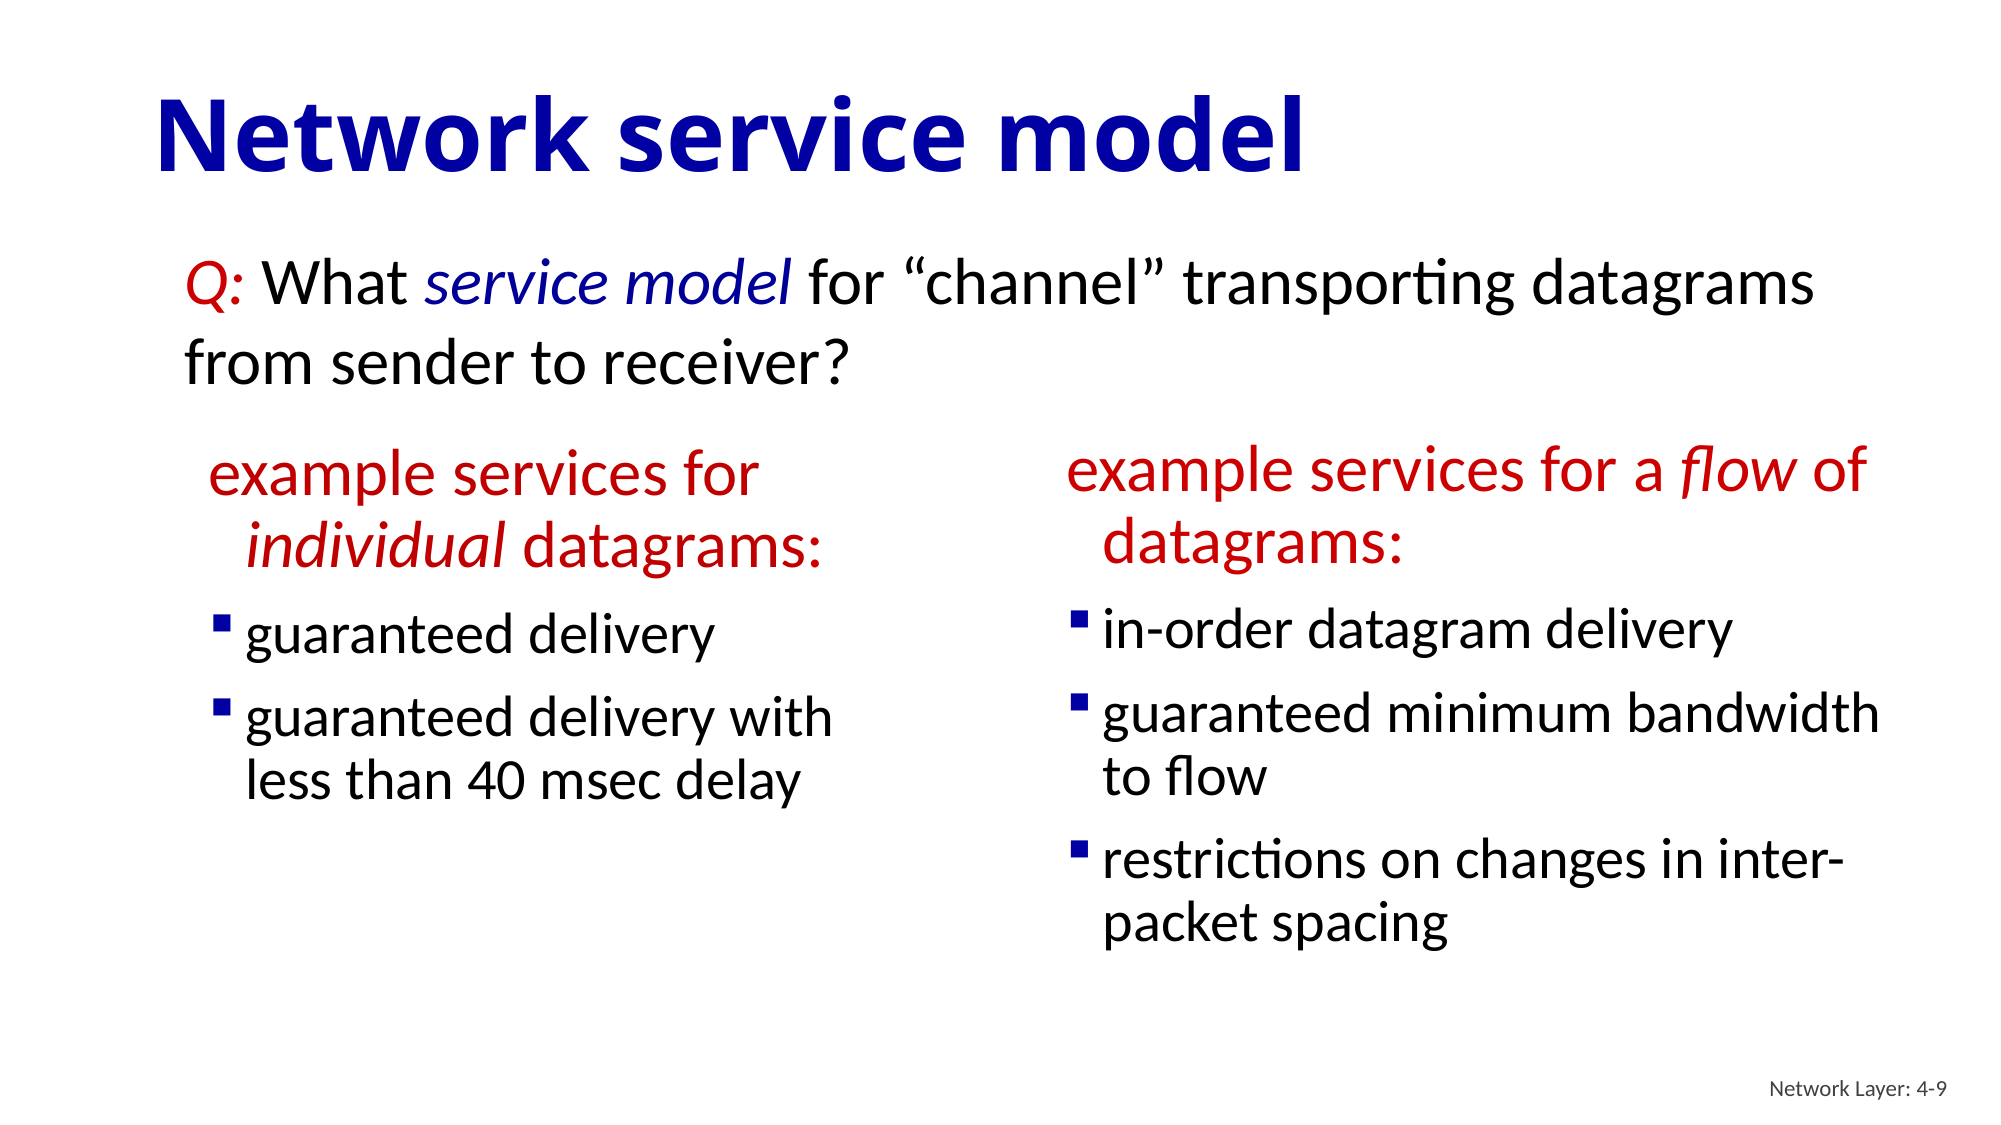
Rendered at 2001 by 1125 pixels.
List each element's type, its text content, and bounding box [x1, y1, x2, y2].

list example services for individual datagrams: guaranteed delivery guaranteed delivery with less than 40 msec delay [172, 430, 931, 957]
text_box Q: What service model for “channel” transporting datagrams from sender to receiver? [169, 230, 1940, 405]
slide_number Network Layer: 4-9 [1512, 1056, 1963, 1117]
list example services for a flow of datagrams: in-order datagram delivery guaranteed minimum bandwidth to flow restrictions on changes in inter-packet spacing [1029, 426, 1933, 1011]
title Network service model [137, 65, 1863, 213]
